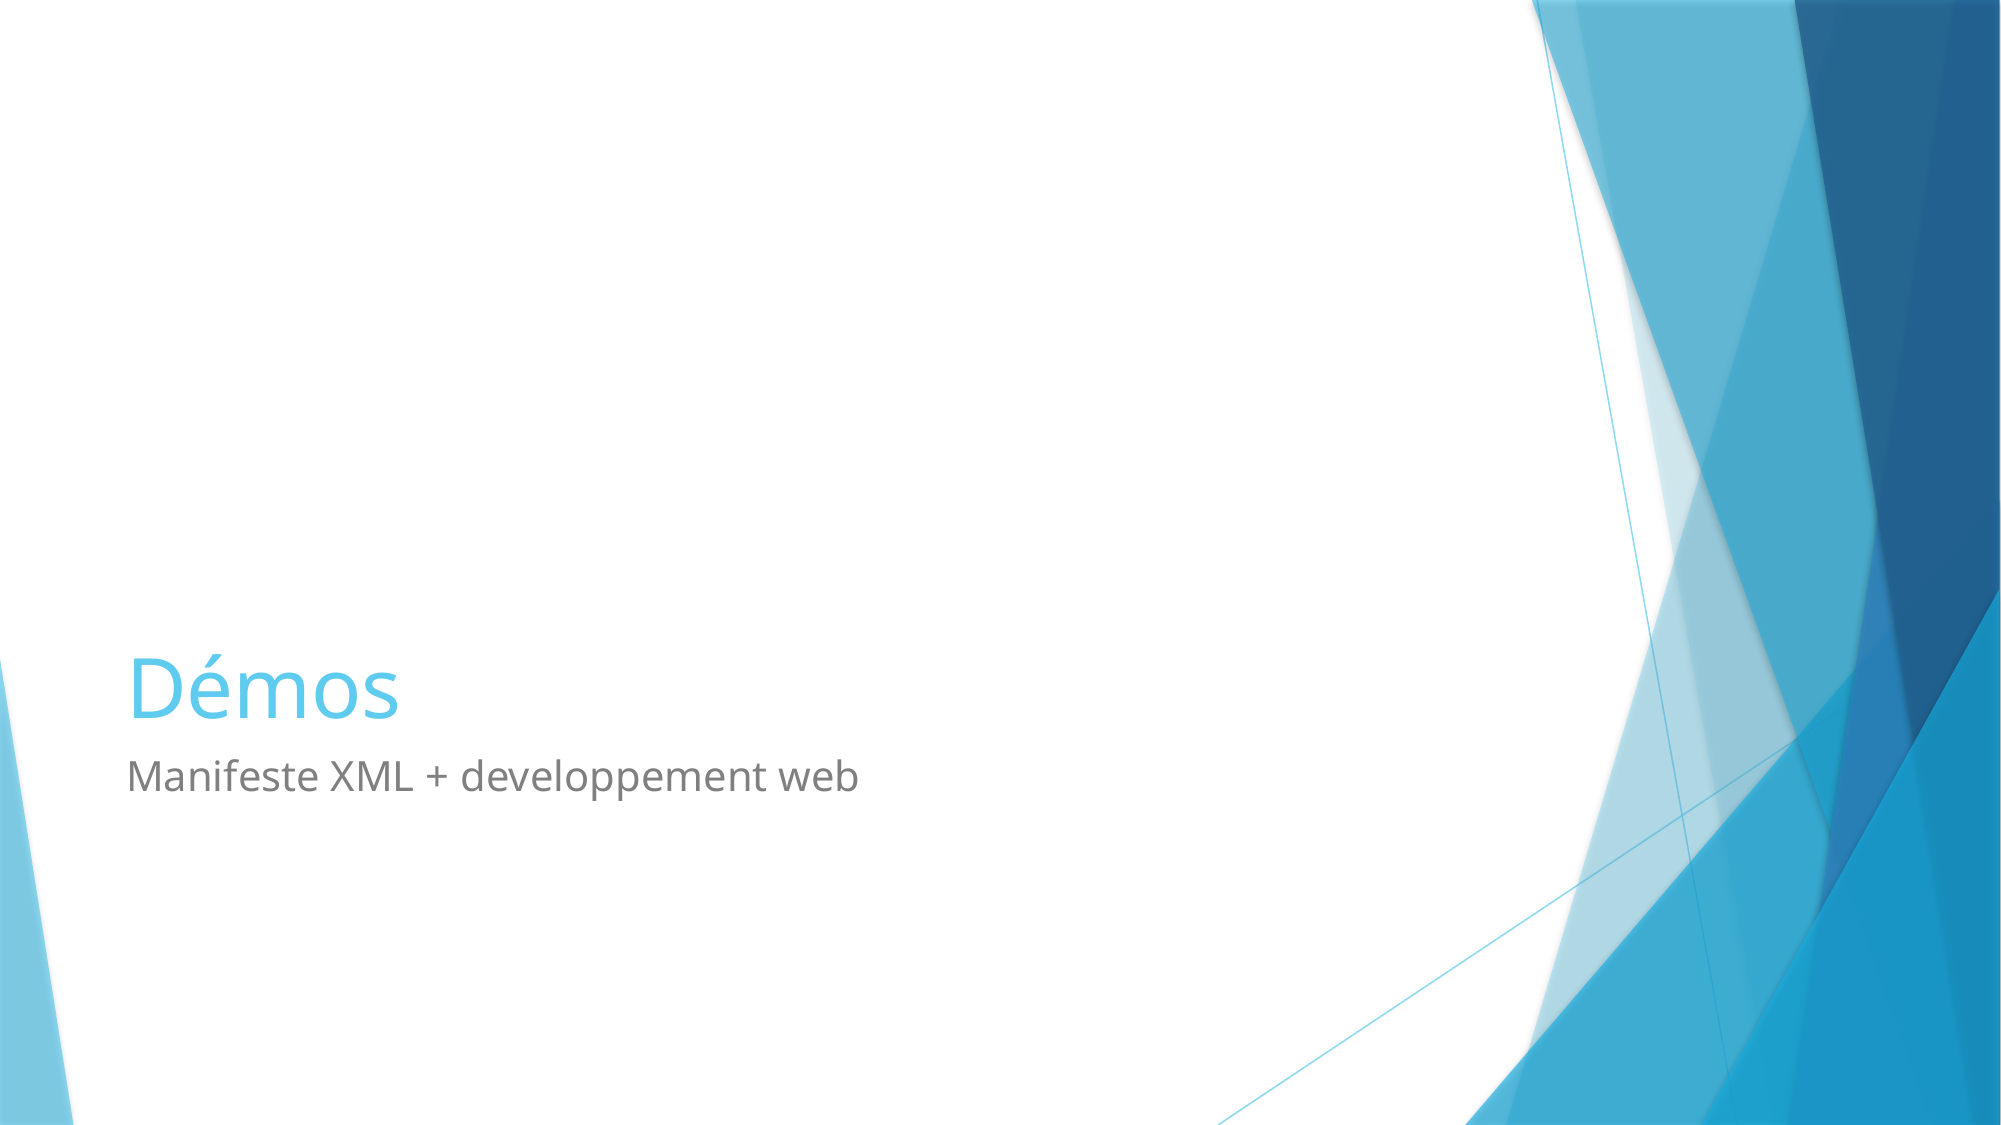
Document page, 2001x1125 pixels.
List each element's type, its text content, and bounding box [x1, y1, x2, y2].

title Démos [111, 443, 1522, 742]
list Manifeste XML + developpement web [111, 742, 1522, 884]
